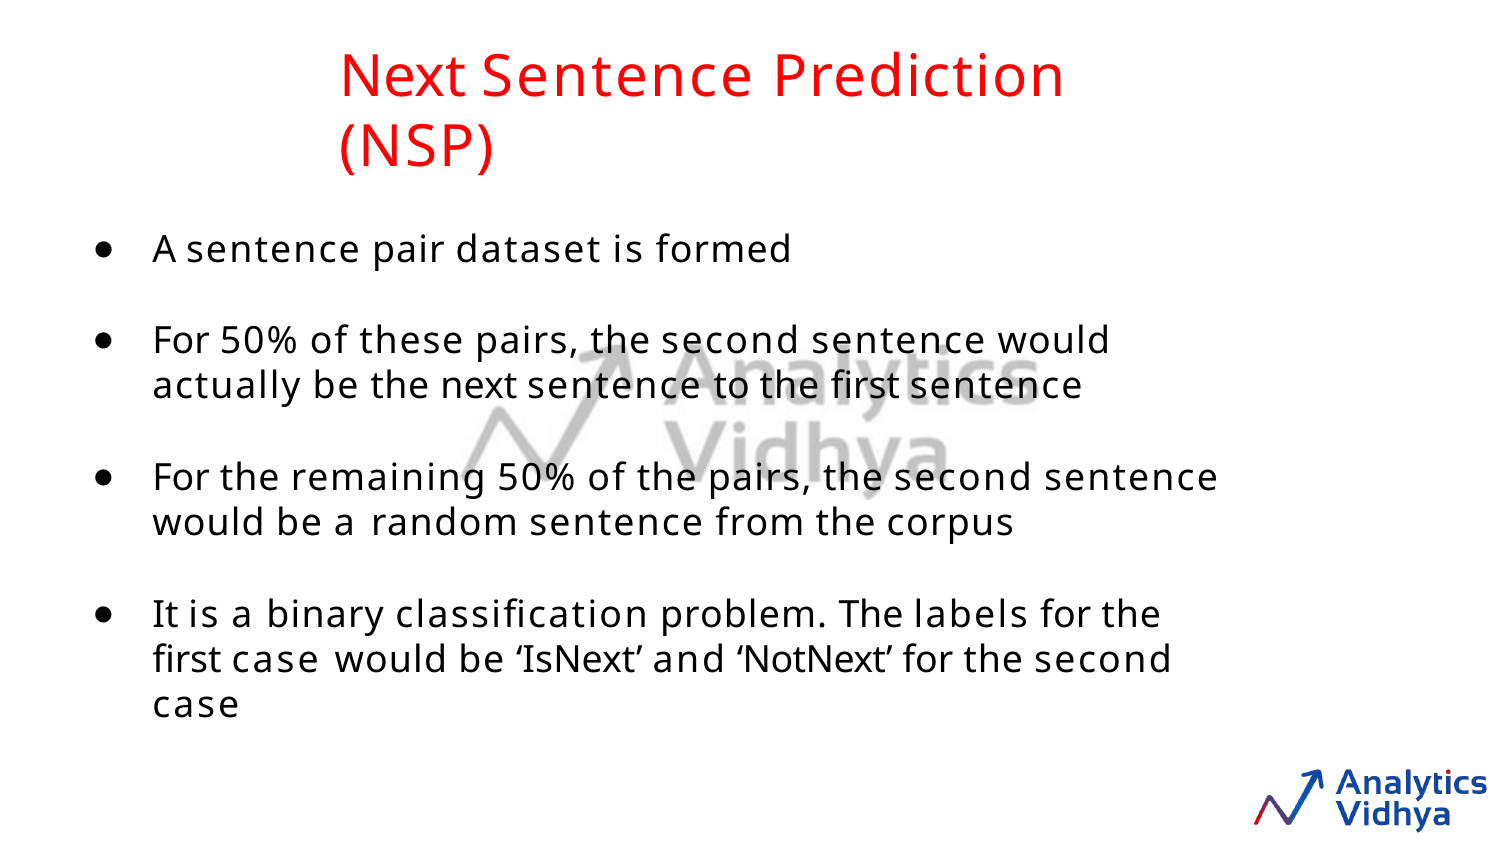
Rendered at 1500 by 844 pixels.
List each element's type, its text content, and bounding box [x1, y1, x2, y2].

title Next Sentence Prediction (NSP) [288, 35, 1212, 179]
text_box A sentence pair dataset is formed For 50% of these pairs, the second sentence would actually be the next sentence to the ﬁrst sentence For the remaining 50% of the pairs, the second sentence would be a random sentence from the corpus It is a binary classiﬁcation problem. The labels for the ﬁrst case would be ‘IsNext’ and ‘NotNext’ for the second case [90, 222, 1274, 725]
picture [1233, 757, 1500, 844]
